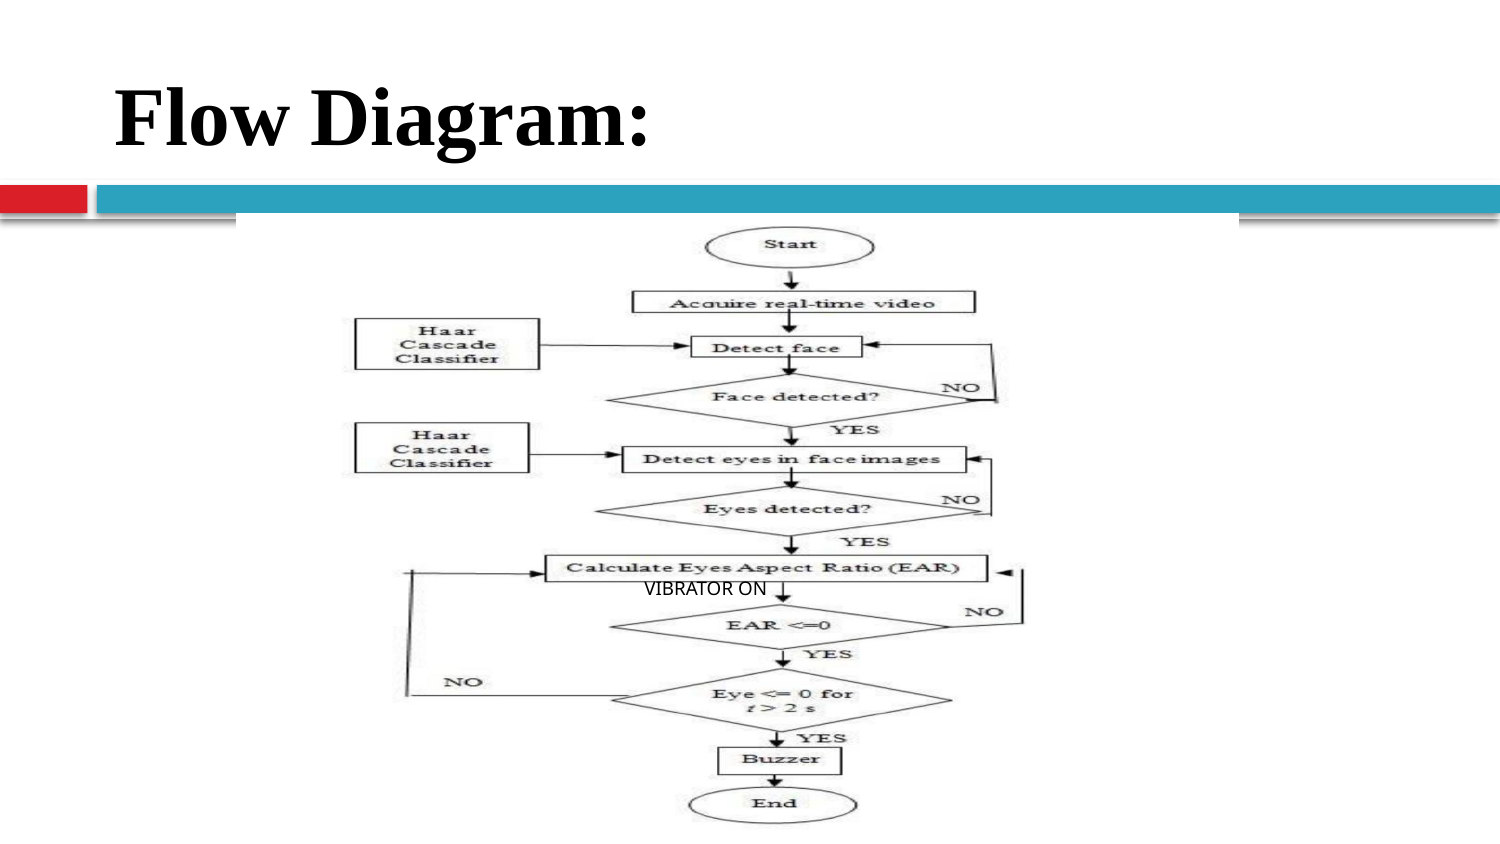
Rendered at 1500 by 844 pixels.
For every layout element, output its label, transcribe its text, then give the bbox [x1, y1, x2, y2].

picture [236, 212, 1240, 840]
text_box Flow Diagram: [99, 4, 1438, 170]
